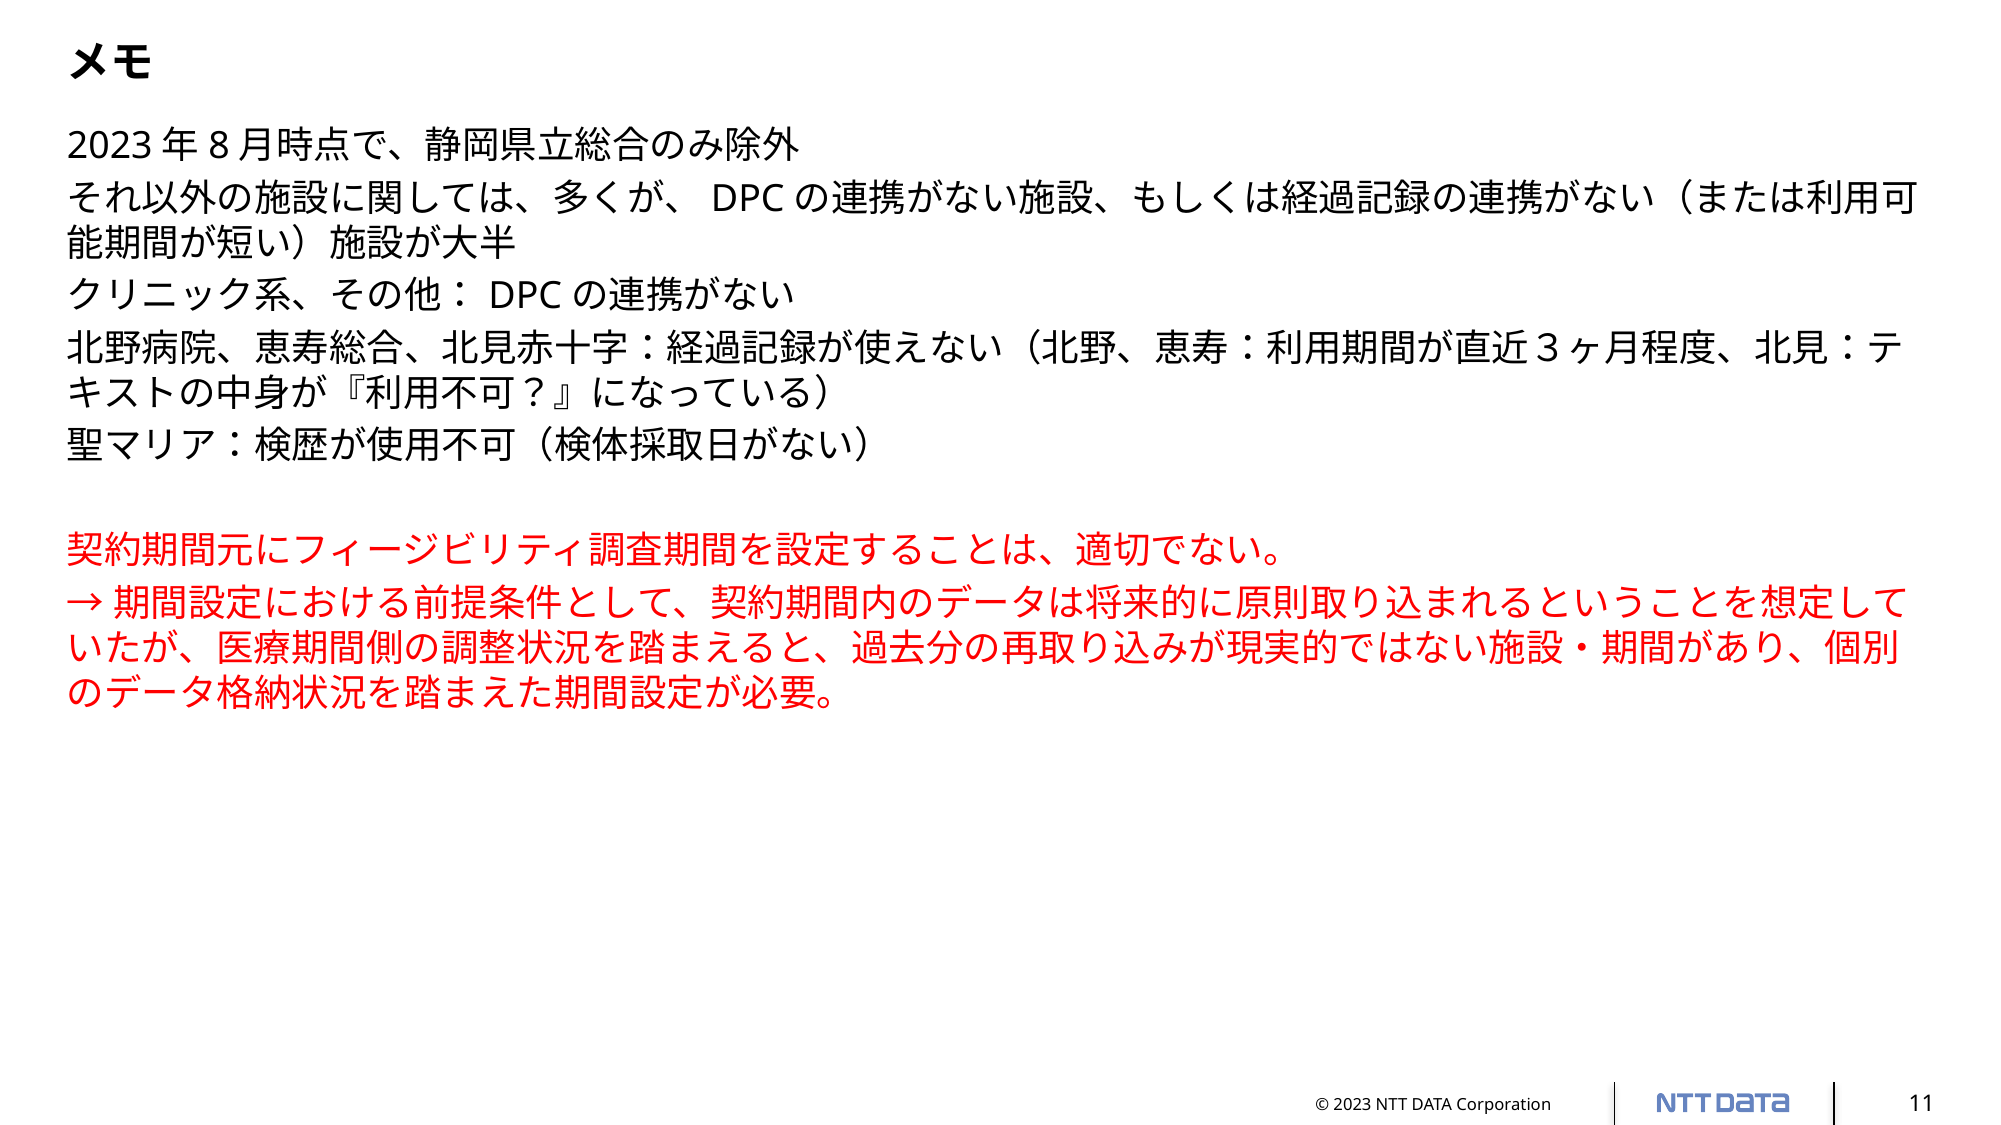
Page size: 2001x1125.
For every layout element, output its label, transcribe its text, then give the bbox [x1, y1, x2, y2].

title メモ [66, 26, 1933, 95]
list 2023年8月時点で、静岡県立総合のみ除外 それ以外の施設に関しては、多くが、DPCの連携がない施設、もしくは経過記録の連携がない（または利用可能期間が短い）施設が大半 クリニック系、その他：DPCの連携がない 北野病院、恵寿総合、北見赤十字：経過記録が使えない（北野、恵寿：利用期間が直近３ヶ月程度、北見：テキストの中身が『利用不可？』になっている） 聖マリア：検歴が使用不可（検体採取日がない） 契約期間元にフィージビリティ調査期間を設定することは、適切でない。 →期間設定における前提条件として、契約期間内のデータは将来的に原則取り込まれるということを想定していたが、医療期間側の調整状況を踏まえると、過去分の再取り込みが現実的ではない施設・期間があり、個別のデータ格納状況を踏まえた期間設定が必要。 [66, 113, 1933, 905]
picture [1647, 1083, 1799, 1122]
